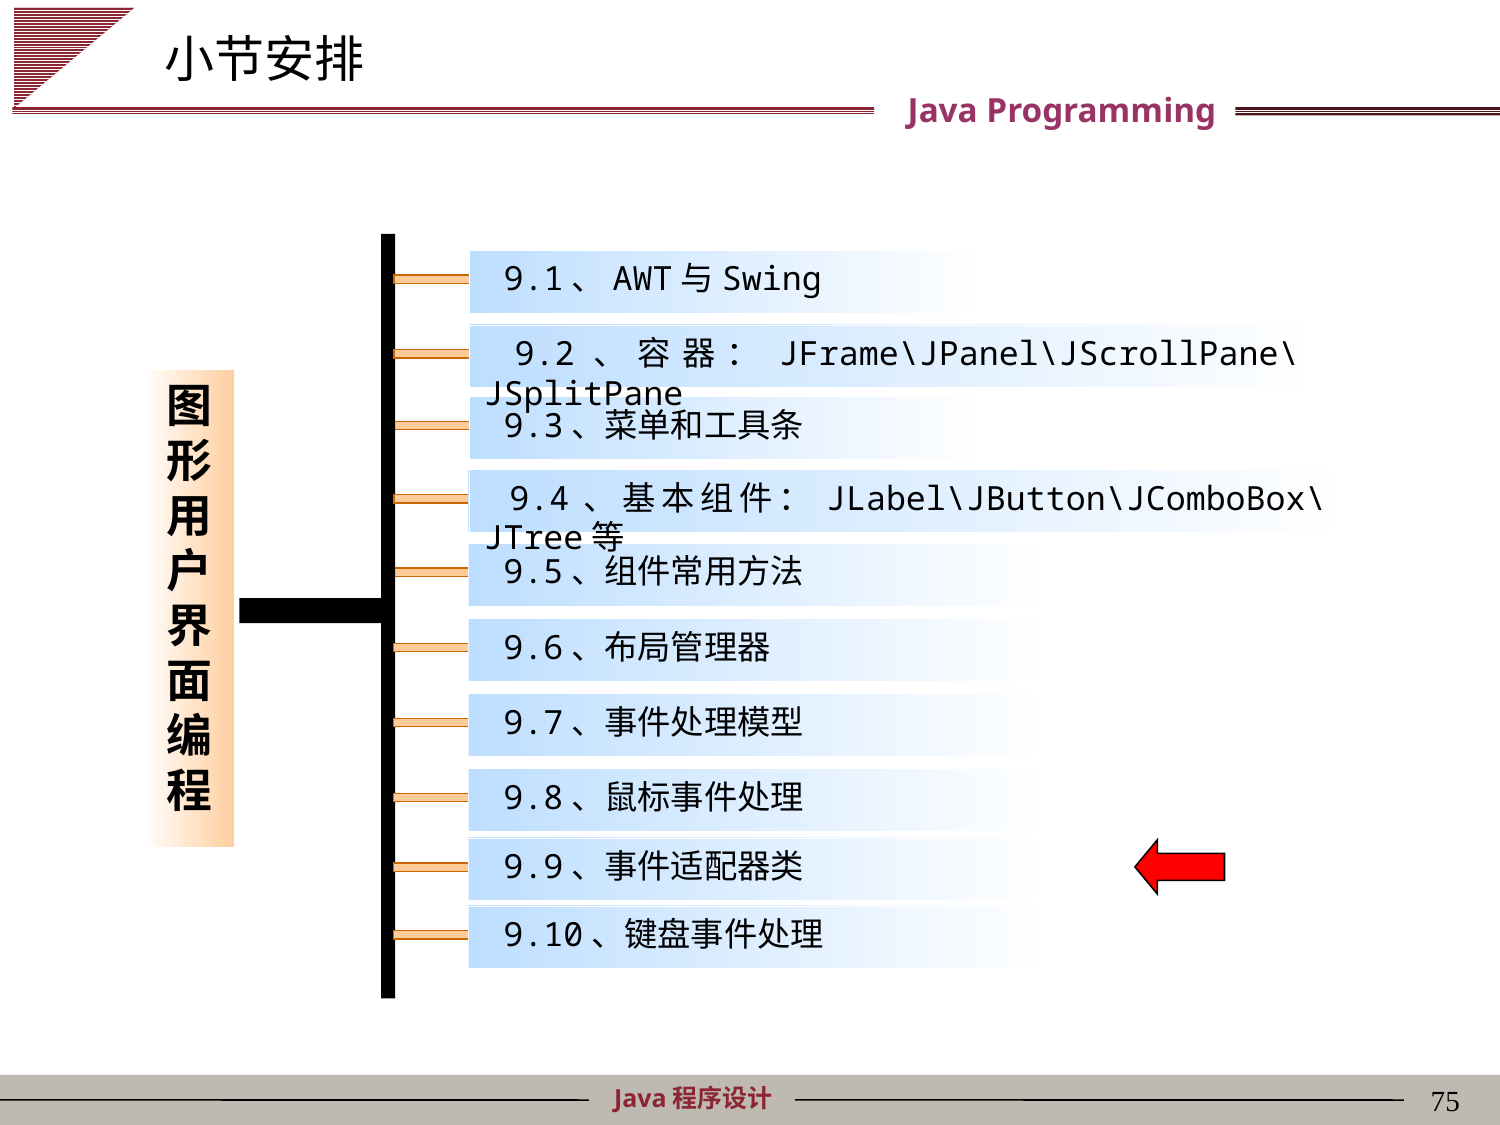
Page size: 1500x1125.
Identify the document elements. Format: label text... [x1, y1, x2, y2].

text_box [393, 349, 468, 358]
text_box [393, 494, 468, 503]
text_box [239, 598, 381, 624]
text_box 图形用户界面编程 [144, 369, 234, 847]
text_box [1134, 839, 1225, 894]
text_box 9.6、布局管理器 [468, 618, 1044, 681]
text_box [396, 568, 468, 577]
text_box 9.2、容器：JFrame\JPanel\JScrollPane\JSplitPane [468, 324, 1314, 388]
text_box 9.1、AWT与Swing [468, 250, 981, 313]
text_box 9.10、键盘事件处理 [468, 905, 1044, 969]
text_box 9.4、基本组件：JLabel\JButton\JComboBox\JTree等 [468, 469, 1341, 532]
text_box [393, 643, 468, 652]
text_box 9.7、事件处理模型 [468, 693, 1044, 756]
text_box [396, 421, 468, 430]
text_box 9.8、鼠标事件处理 [468, 768, 1044, 831]
text_box [381, 233, 396, 999]
text_box 9.5、组件常用方法 [468, 543, 1044, 606]
text_box 9.3、菜单和工具条 [468, 396, 981, 459]
text_box [393, 930, 468, 939]
title 小节安排 [149, 19, 579, 96]
text_box [393, 718, 468, 727]
text_box [393, 863, 468, 872]
text_box [393, 275, 468, 284]
text_box 9.9、事件适配器类 [468, 837, 1044, 901]
text_box [393, 793, 468, 802]
